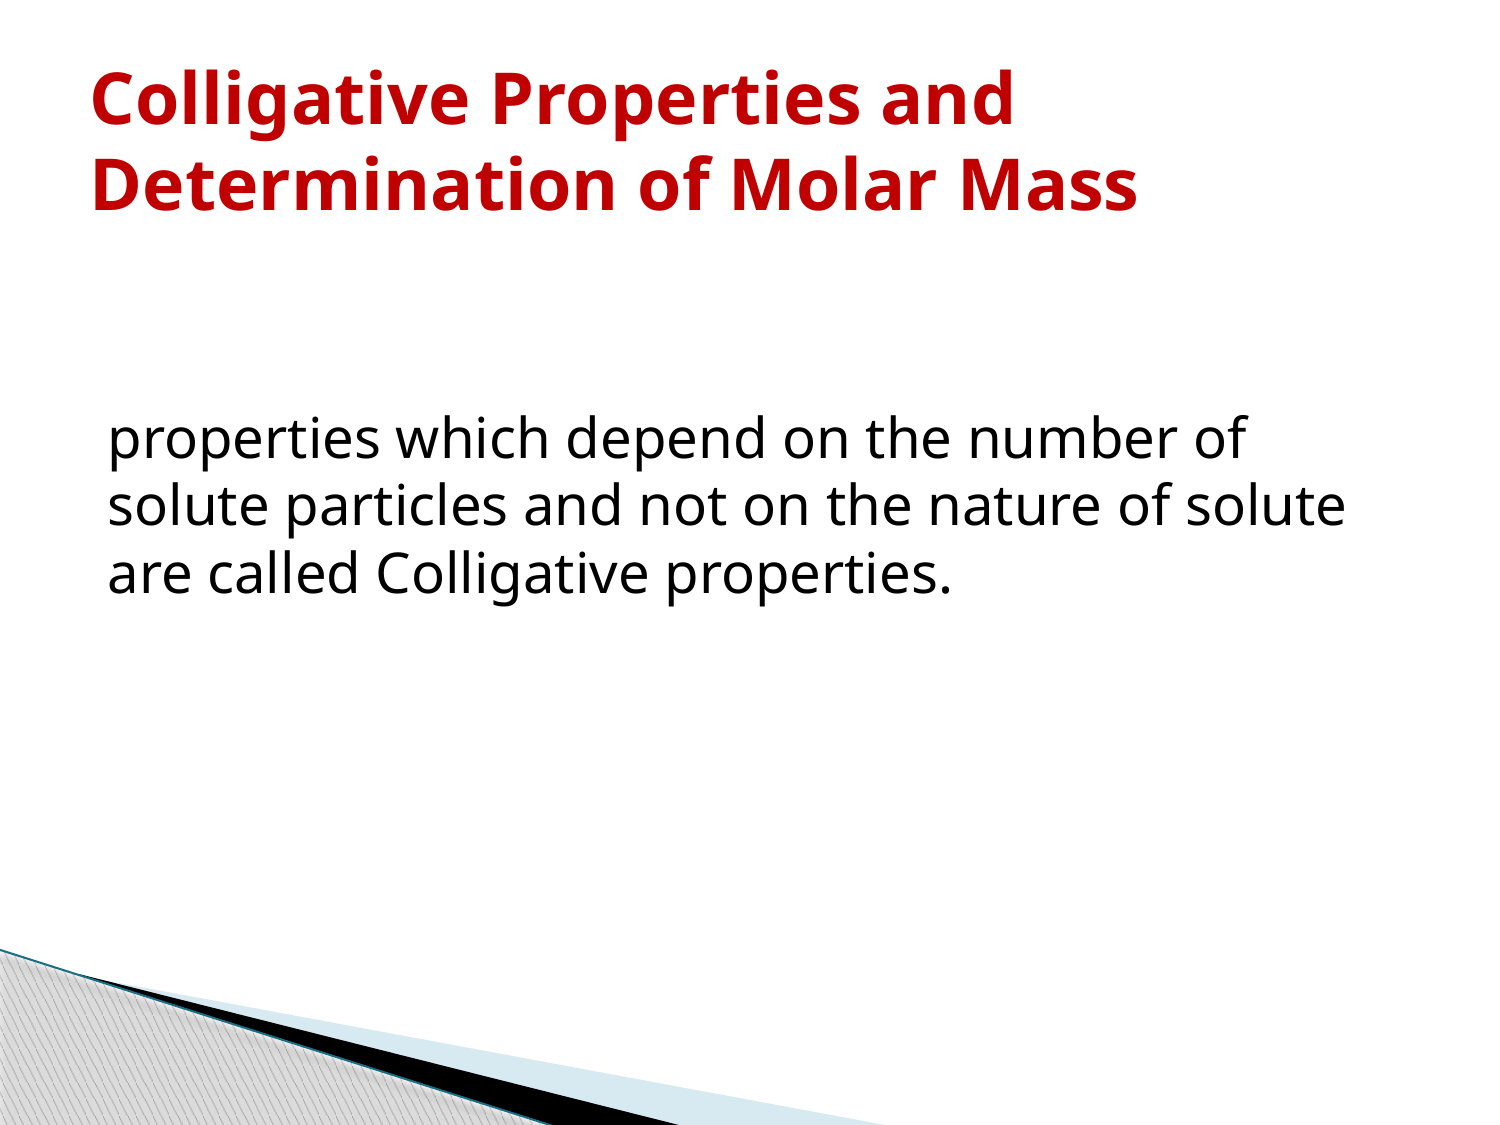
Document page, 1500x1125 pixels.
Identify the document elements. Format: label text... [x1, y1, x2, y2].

title Colligative Properties and Determination of Molar Mass [75, 45, 1425, 233]
list properties which depend on the number of solute particles and not on the nature of solute are called Colligative properties. [75, 243, 1425, 986]
